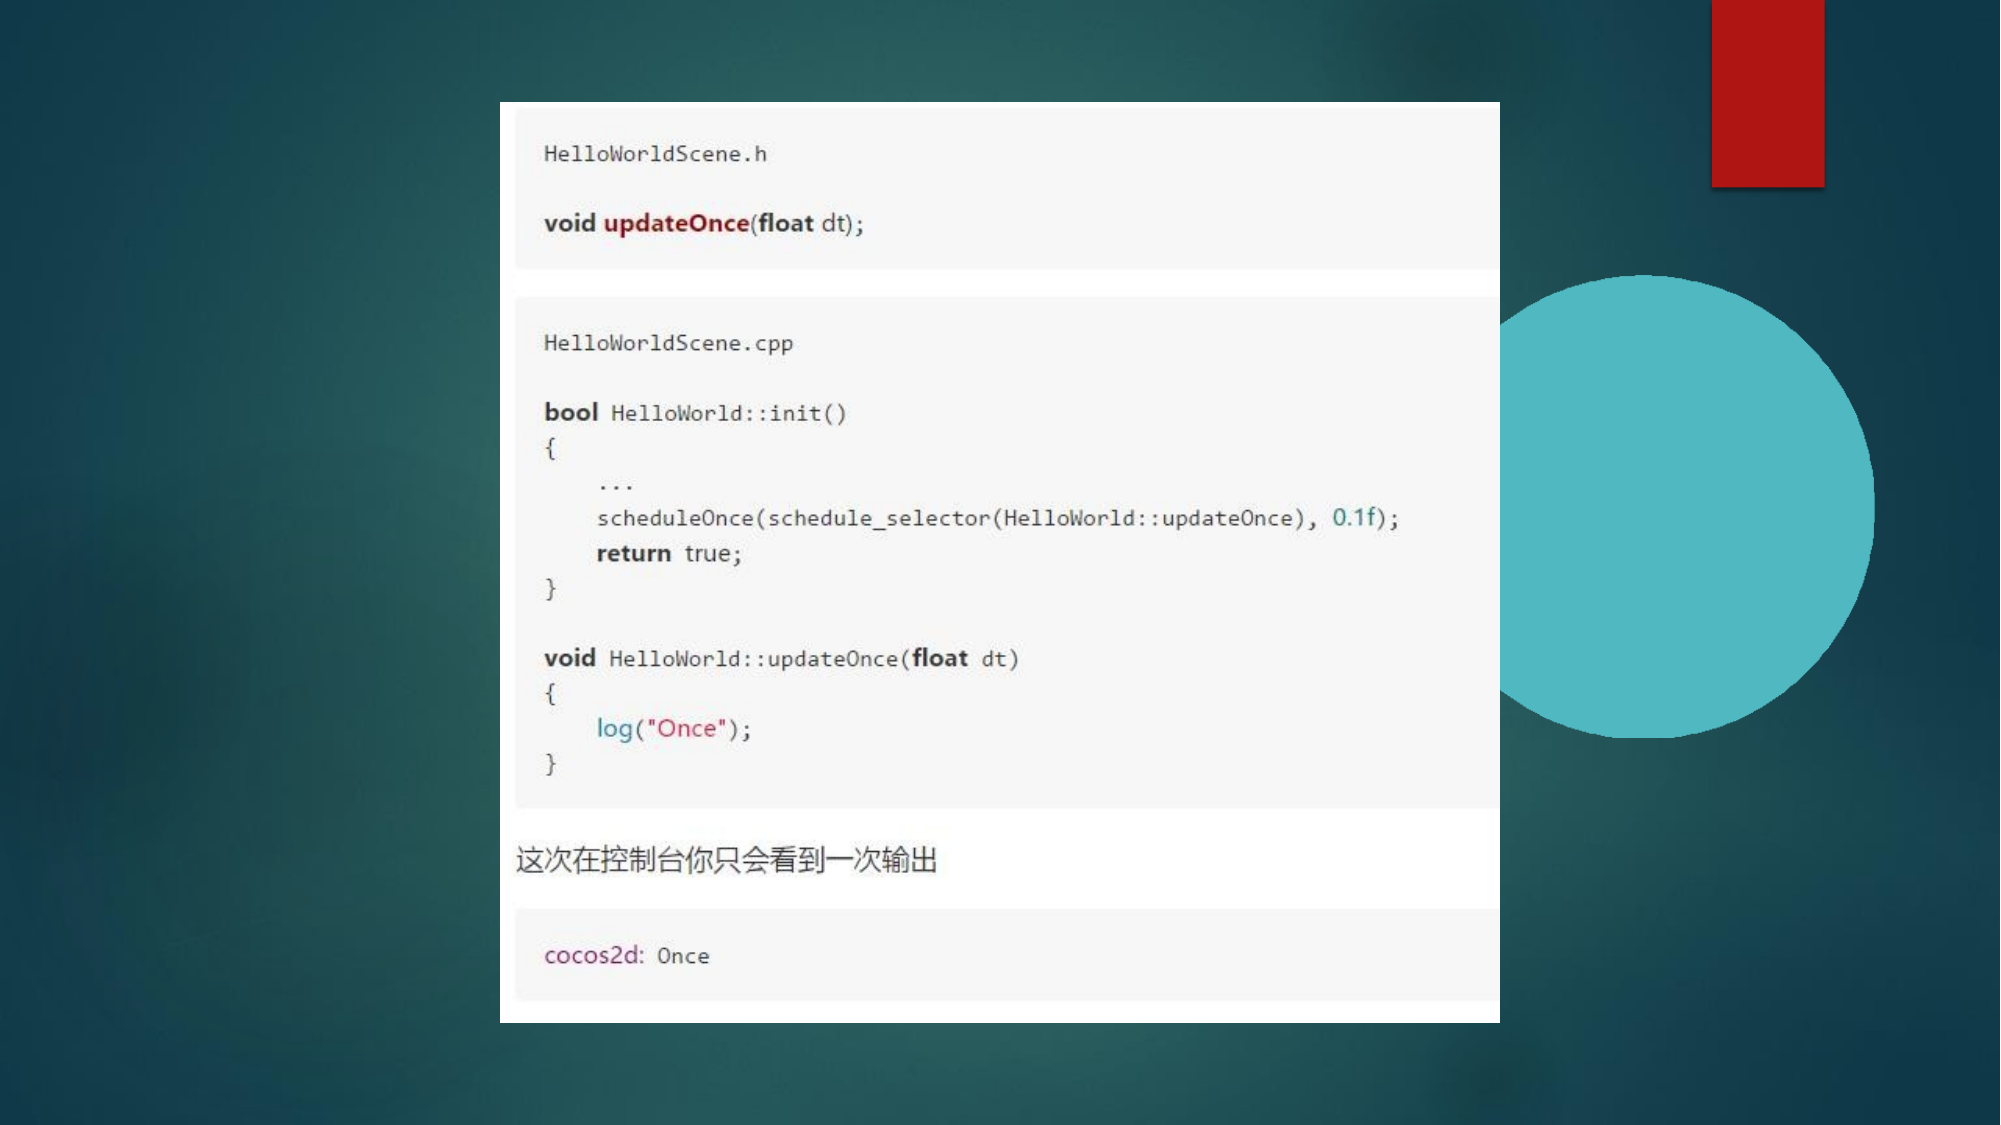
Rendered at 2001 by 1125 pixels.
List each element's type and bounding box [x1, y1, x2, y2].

text_box [500, 102, 1500, 1023]
picture [0, 0, 2000, 1125]
